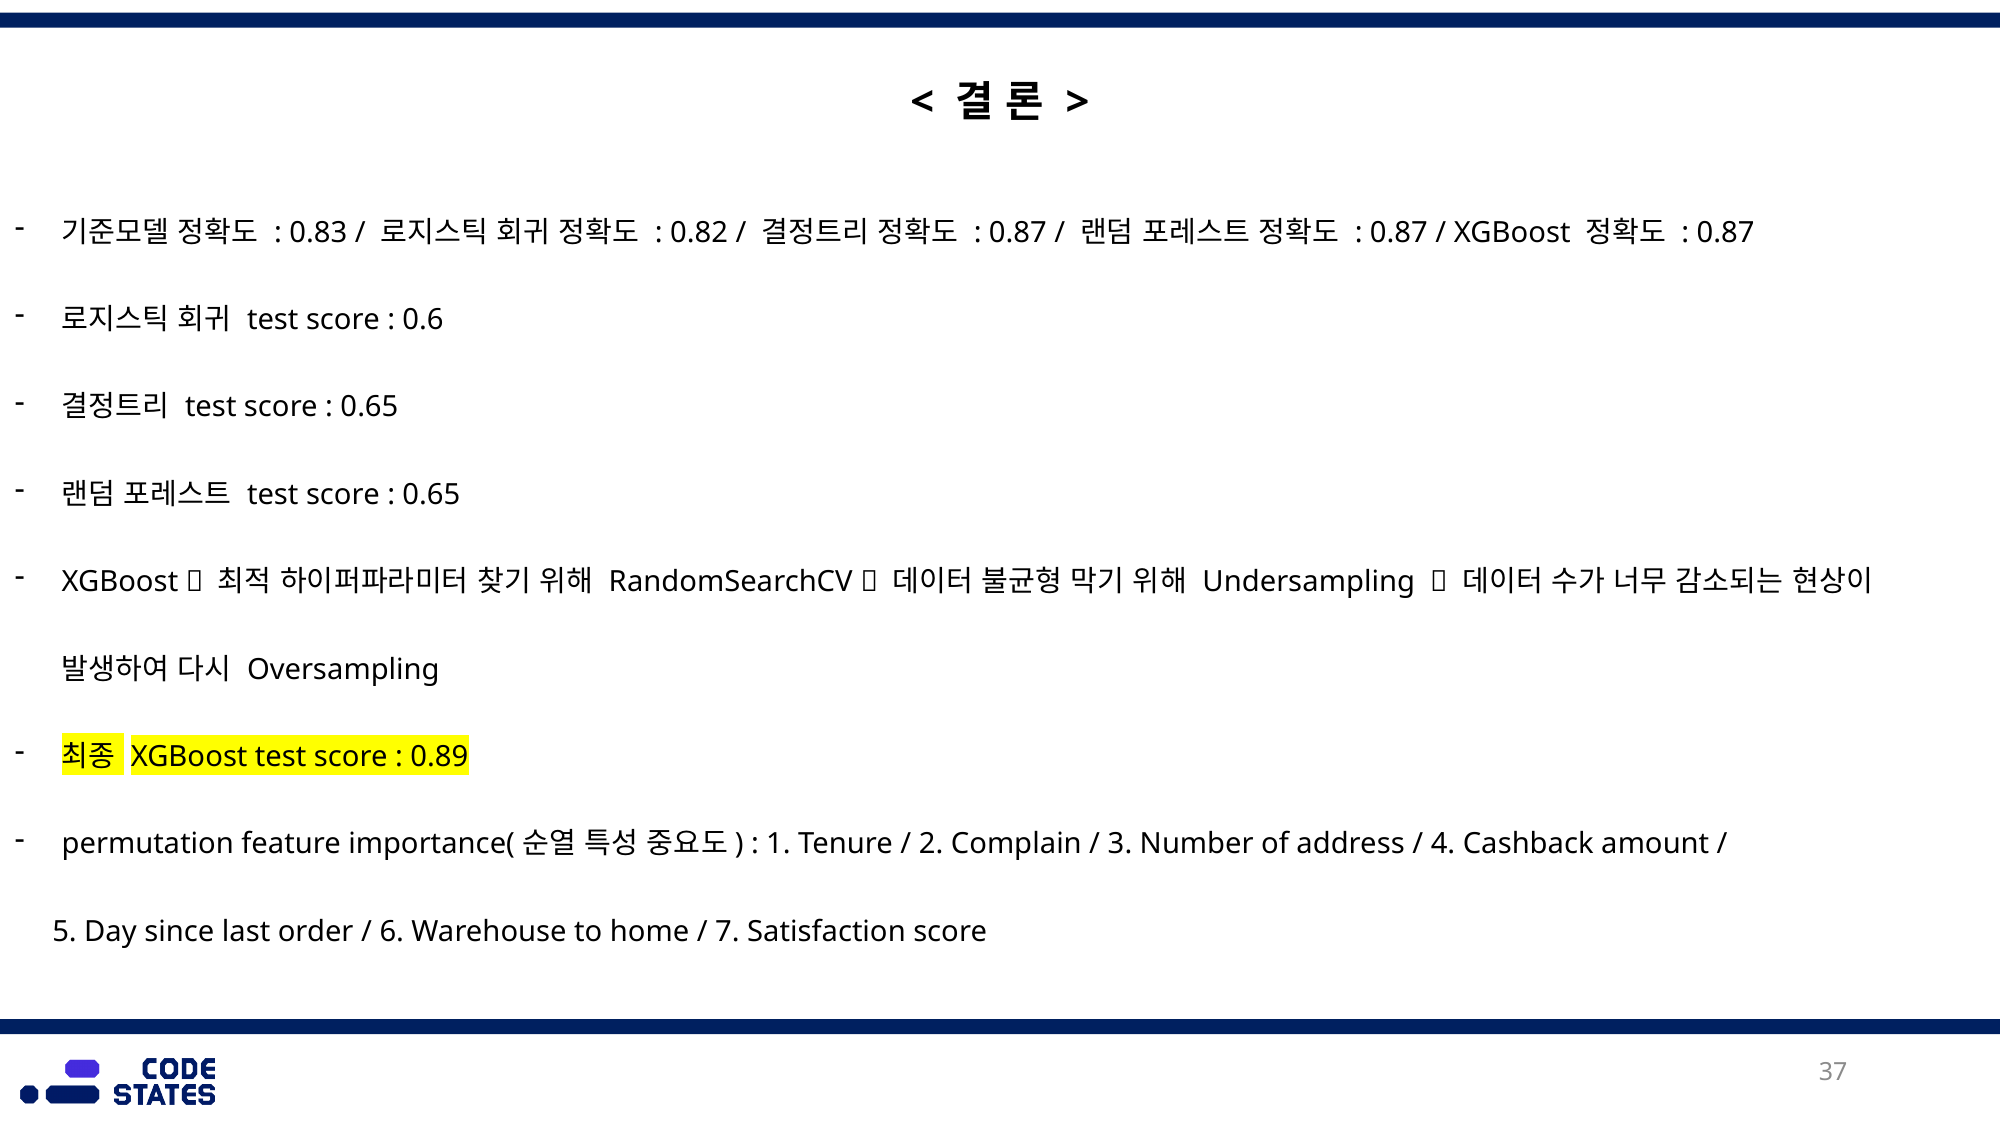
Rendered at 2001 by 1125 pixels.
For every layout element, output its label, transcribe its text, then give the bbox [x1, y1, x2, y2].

text_box [0, 12, 2000, 29]
picture [20, 1058, 215, 1105]
text_box 기준모델 정확도 : 0.83 / 로지스틱 회귀 정확도 : 0.82 / 결정트리 정확도 : 0.87 / 랜덤 포레스트 정확도 : 0.87 / XGBoost 정확도 : 0.87 로지스틱 회귀 test score : 0.6 결정트리 test score : 0.65 랜덤 포레스트 test score : 0.65 XGBoost  최적 하이퍼파라미터 찾기 위해 RandomSearchCV  데이터 불균형 막기 위해 Undersampling  데이터 수가 너무 감소되는 현상이 발생하여 다시 Oversampling 최종 XGBoost test score : 0.89 permutation feature importance(순열 특성 중요도) : 1. Tenure / 2. Complain / 3. Number of address / 4. Cashback amount / 5. Day since last order / 6. Warehouse to home / 7. Satisfaction score [0, 153, 2000, 955]
slide_number 37 [1412, 1042, 1863, 1103]
text_box < 결 론 > [0, 42, 2000, 133]
text_box [0, 1018, 2000, 1035]
